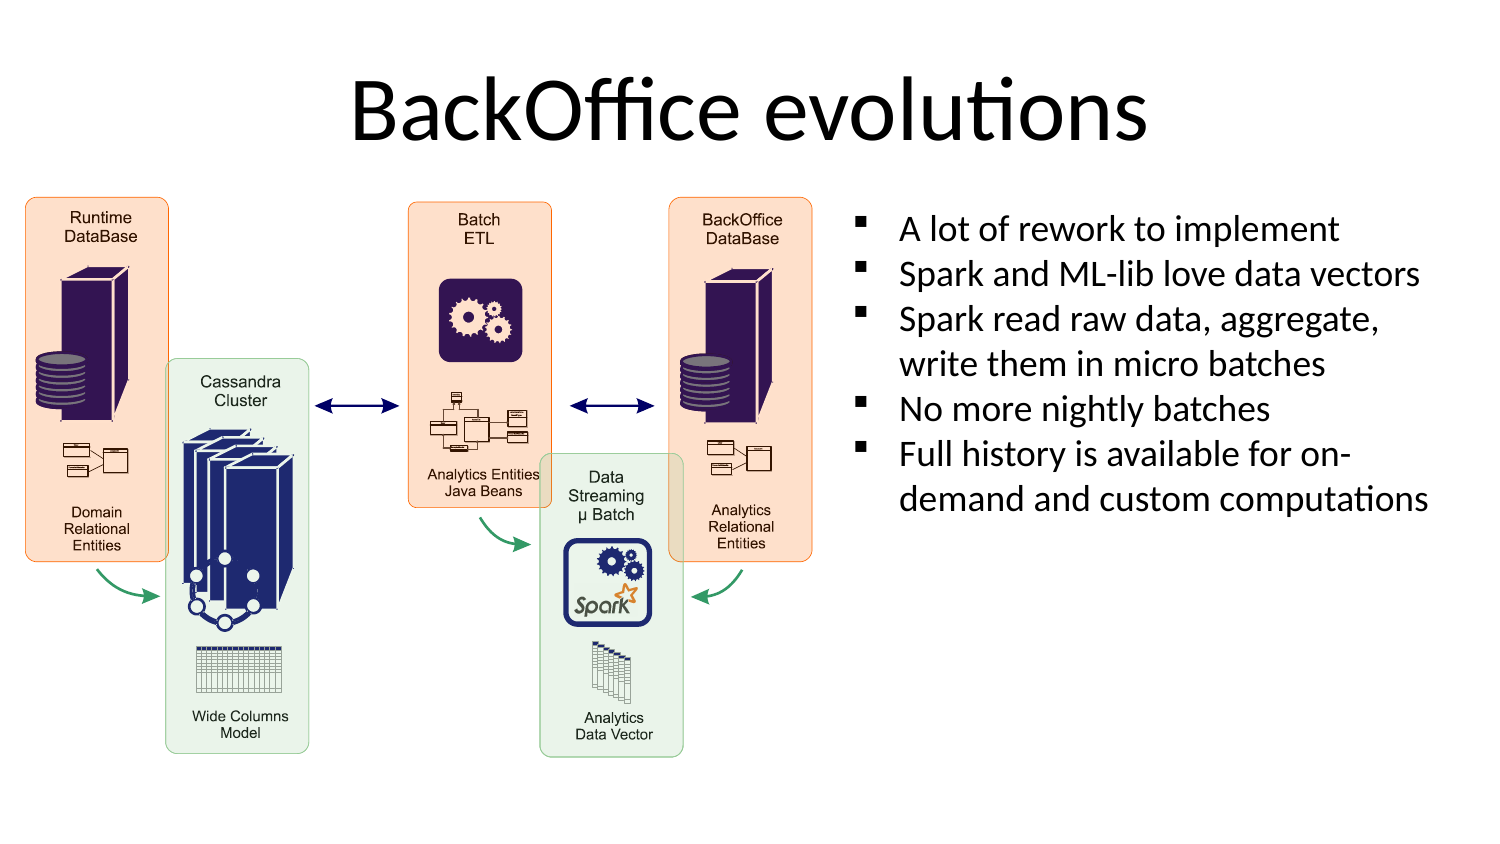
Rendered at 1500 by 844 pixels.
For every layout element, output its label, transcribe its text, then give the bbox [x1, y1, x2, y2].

text_box A lot of rework to implement Spark and ML-lib love data vectors Spark read raw data, aggregate, write them in micro batches No more nightly batches Full history is available for on-demand and custom computations [837, 196, 1463, 617]
picture [24, 196, 813, 758]
title BackOffice evolutions [75, 33, 1425, 175]
